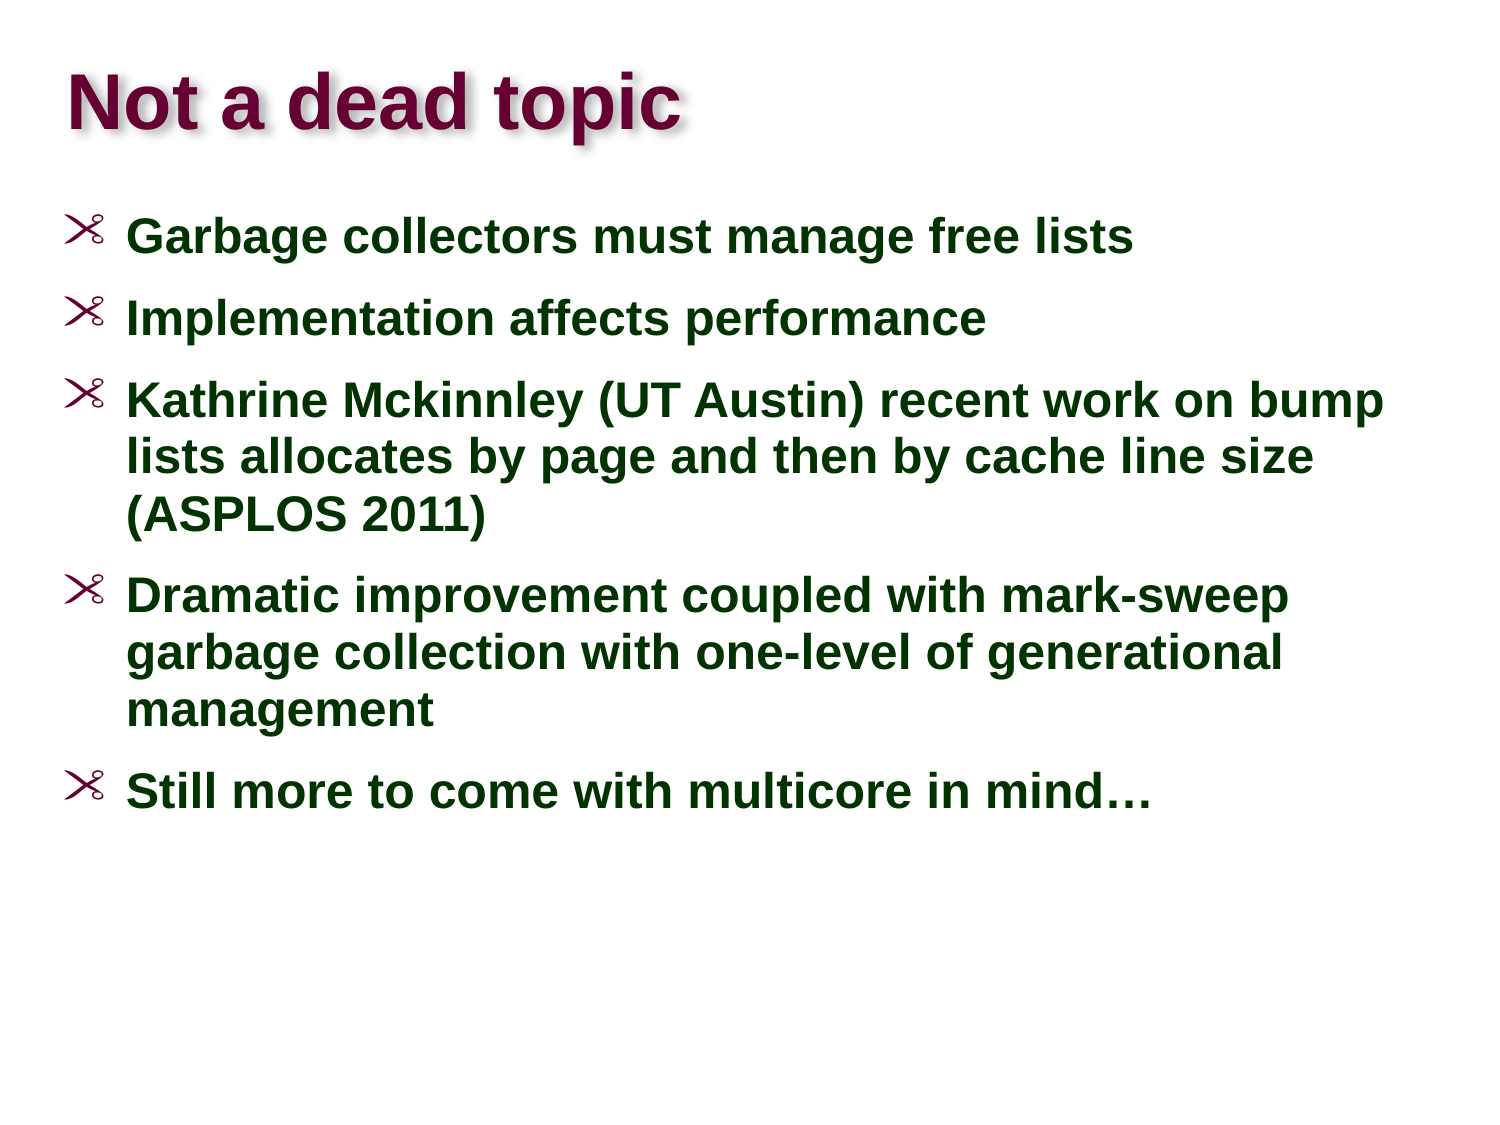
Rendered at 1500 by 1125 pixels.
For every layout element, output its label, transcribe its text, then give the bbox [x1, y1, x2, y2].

list Garbage collectors must manage free lists Implementation affects performance Kathrine Mckinnley (UT Austin) recent work on bump lists allocates by page and then by cache line size (ASPLOS 2011) Dramatic improvement coupled with mark-sweep garbage collection with one-level of generational management Still more to come with multicore in mind… [47, 199, 1411, 1058]
title Not a dead topic [66, 40, 1497, 169]
